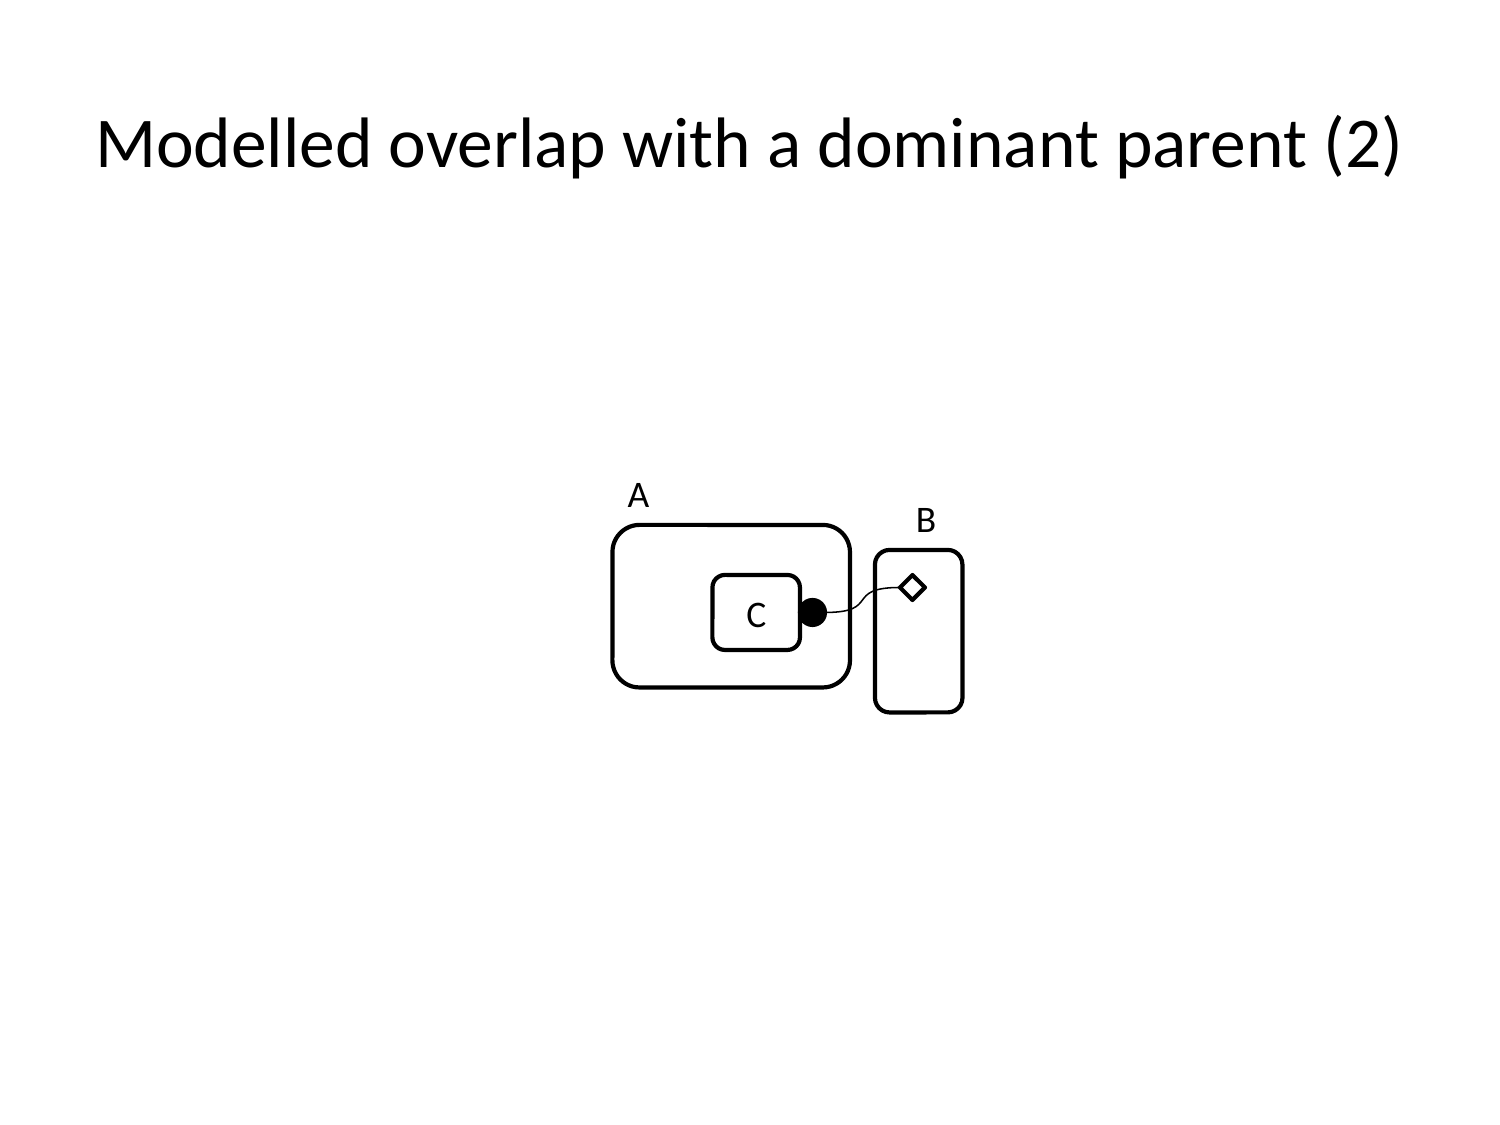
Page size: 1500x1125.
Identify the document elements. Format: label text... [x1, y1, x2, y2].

text_box [797, 597, 825, 628]
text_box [824, 587, 901, 613]
title Modelled overlap with a dominant parent (2) [75, 45, 1425, 233]
text_box B [900, 487, 952, 548]
text_box C [710, 572, 803, 653]
text_box [898, 572, 928, 603]
text_box A [612, 462, 665, 523]
text_box [610, 522, 853, 690]
text_box [872, 547, 965, 715]
